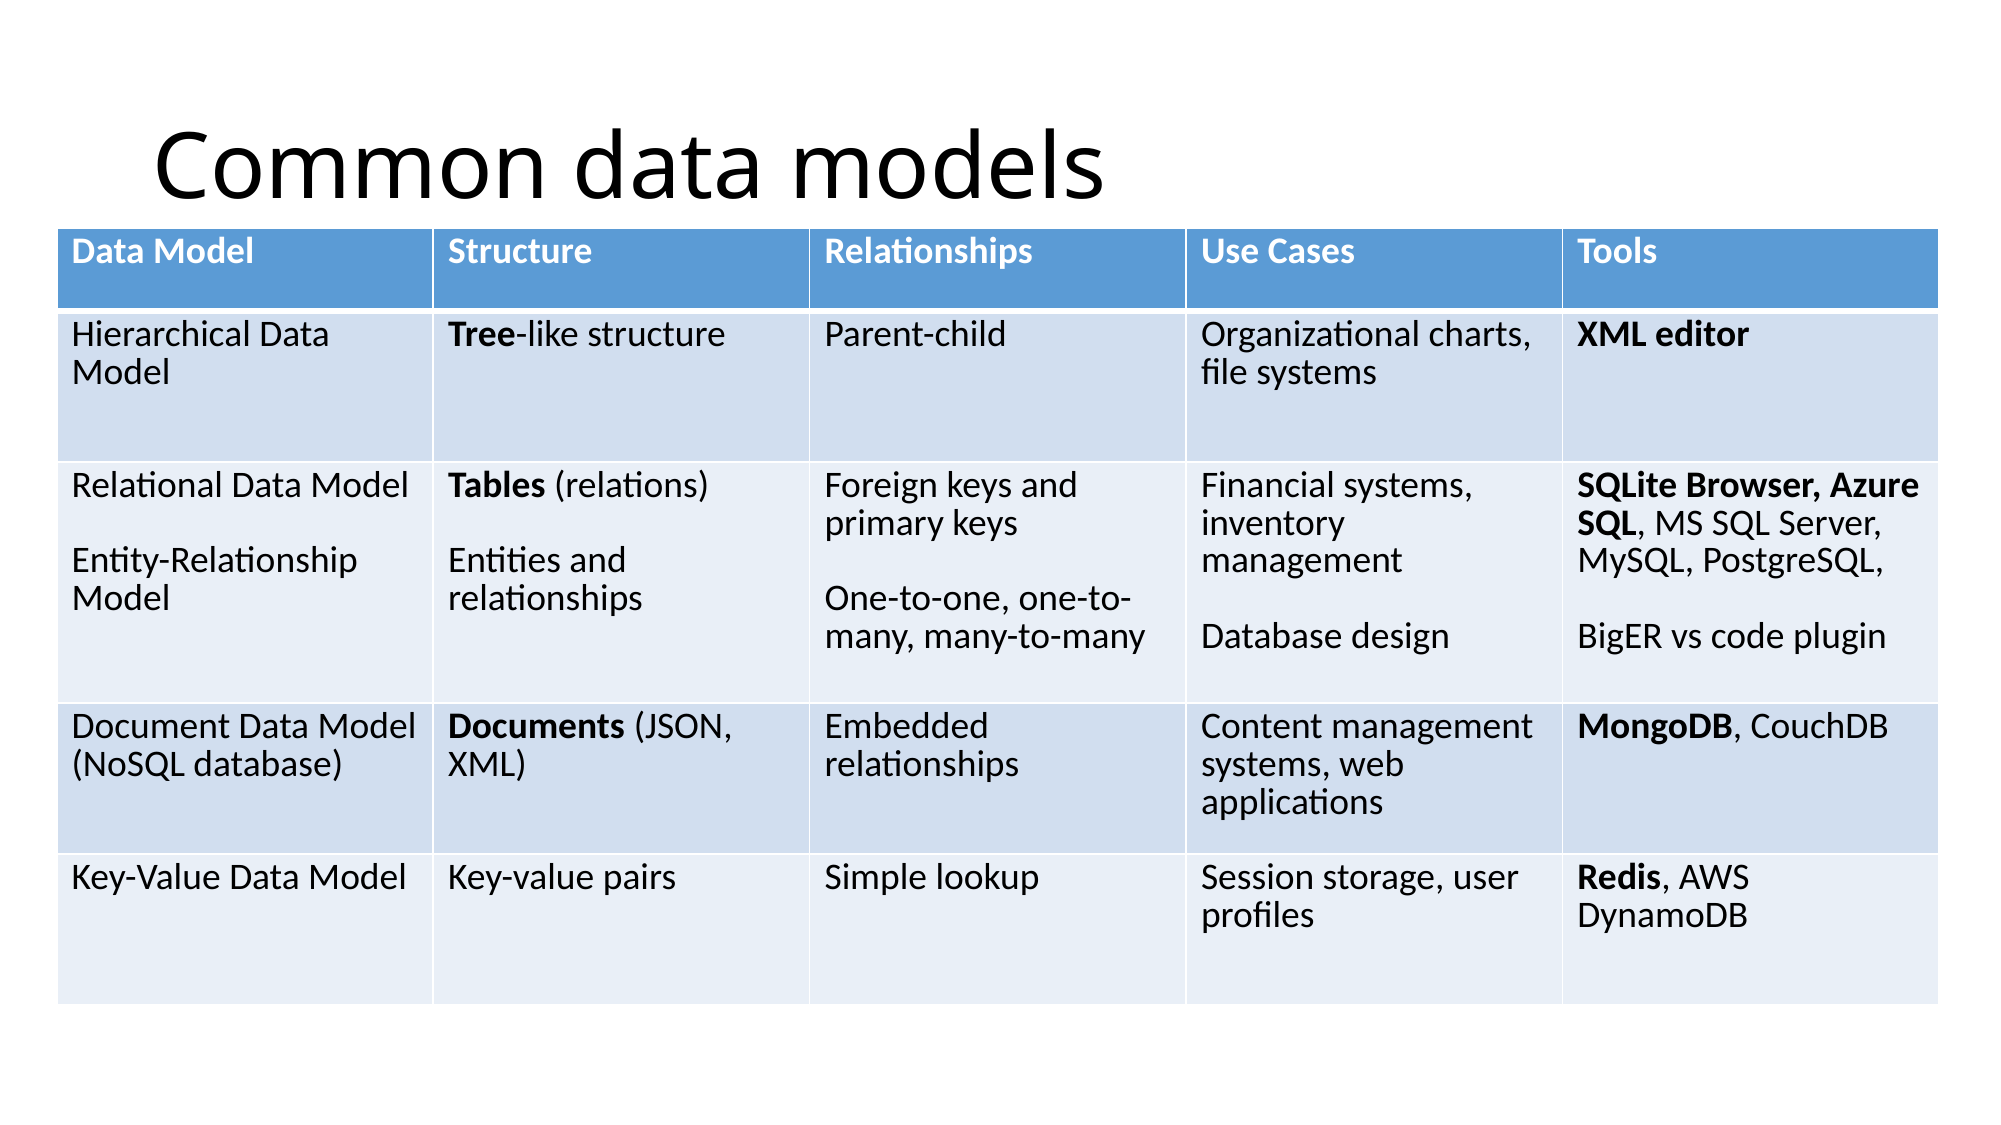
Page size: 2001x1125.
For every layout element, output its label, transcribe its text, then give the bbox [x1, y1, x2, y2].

table_cell Embedded relationships [810, 704, 1185, 853]
table_cell Document Data Model (NoSQL database) [58, 704, 432, 853]
table_cell XML editor [1563, 314, 1938, 461]
table_header Data Model [58, 229, 432, 308]
table_header Use Cases [1187, 229, 1562, 308]
table_header Structure [434, 229, 809, 308]
table_cell Documents (JSON, XML) [434, 704, 809, 853]
table_cell Key-value pairs [434, 855, 809, 1004]
title Common data models [137, 59, 1863, 227]
table_cell Tree-like structure [434, 314, 809, 461]
table_cell Session storage, user profiles [1187, 855, 1562, 1004]
table_cell Organizational charts, file systems [1187, 314, 1562, 461]
table_header Relationships [810, 229, 1185, 308]
table_cell Key-Value Data Model [58, 855, 432, 1004]
table_cell Relational Data Model Entity-Relationship Model [58, 463, 432, 702]
table_cell Redis, AWS DynamoDB [1563, 855, 1938, 1004]
table_cell Financial systems, inventory management Database design [1187, 463, 1562, 702]
table_cell MongoDB, CouchDB [1563, 704, 1938, 853]
table_cell Foreign keys and primary keys One-to-one, one-to-many, many-to-many [810, 463, 1185, 702]
table_cell Tables (relations) Entities and relationships [434, 463, 809, 702]
table_cell Simple lookup [810, 855, 1185, 1004]
table_cell SQLite Browser, Azure SQL, MS SQL Server, MySQL, PostgreSQL, BigER vs code plugin [1563, 463, 1938, 702]
table_cell Hierarchical Data Model [58, 314, 432, 461]
table_cell Content management systems, web applications [1187, 704, 1562, 853]
table_cell Parent-child [810, 314, 1185, 461]
table_header Tools [1563, 229, 1938, 308]
